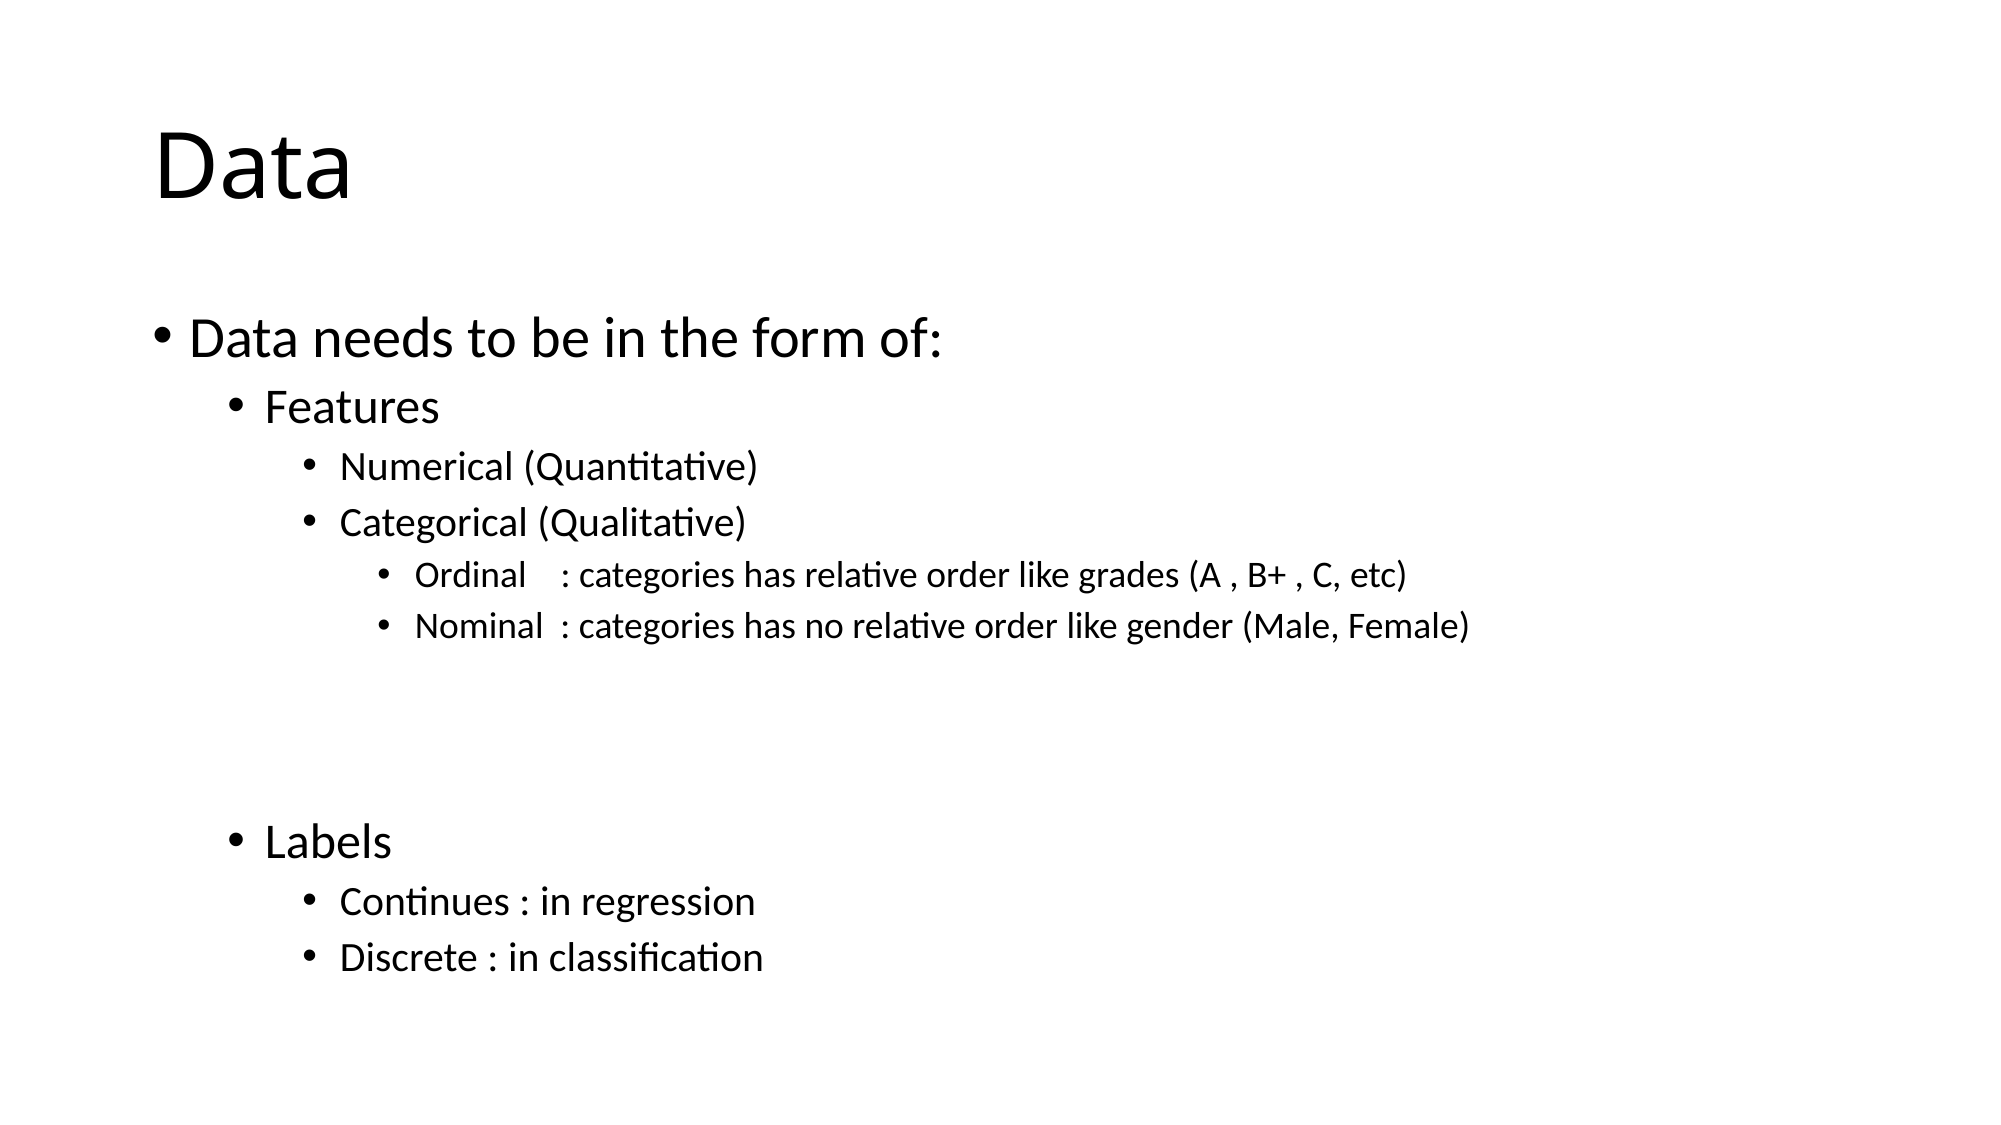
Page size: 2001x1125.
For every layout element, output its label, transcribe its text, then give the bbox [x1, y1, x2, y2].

title Data [137, 59, 1863, 278]
list Data needs to be in the form of: Features Numerical (Quantitative) Categorical (Qualitative) Ordinal : categories has relative order like grades (A , B+ , C, etc) Nominal : categories has no relative order like gender (Male, Female) Labels Continues : in regression Discrete : in classification [137, 299, 1863, 1014]
